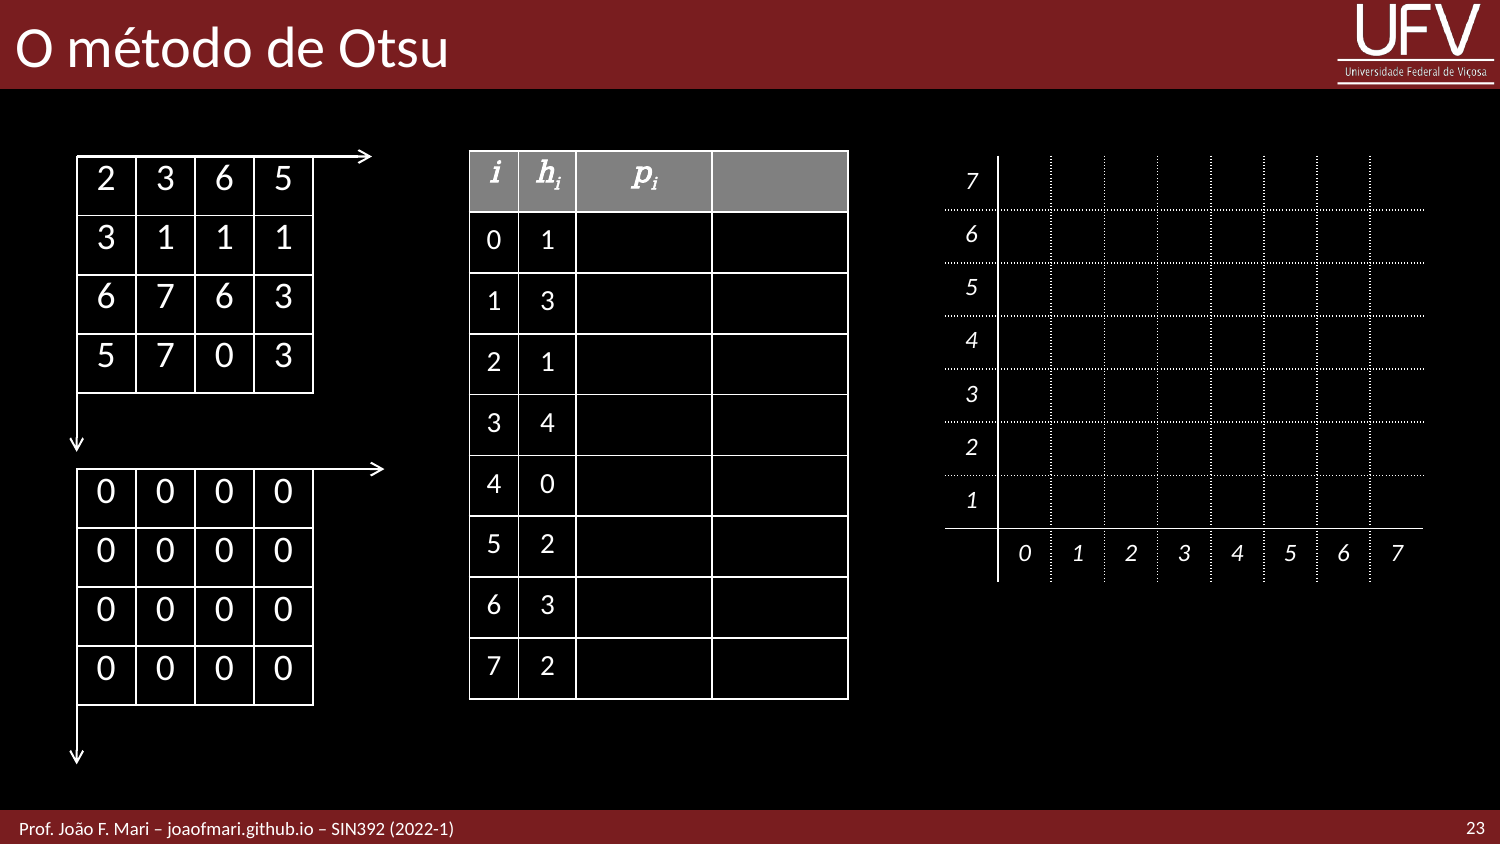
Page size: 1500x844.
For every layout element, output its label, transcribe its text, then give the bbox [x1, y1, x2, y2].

table_cell 0 [255, 588, 312, 645]
table_header 0 [196, 478, 253, 527]
table_cell [1158, 475, 1211, 528]
table_header [1370, 157, 1423, 210]
table_cell [1264, 210, 1317, 263]
table_cell 0 [255, 647, 312, 704]
table_cell [999, 316, 1051, 369]
table_cell 7 [137, 335, 194, 392]
table_cell [1104, 316, 1158, 369]
table_cell 0 [196, 335, 253, 392]
table_cell 0 [137, 529, 194, 586]
table_cell [1104, 263, 1158, 316]
table_cell [999, 369, 1051, 422]
table_cell [999, 263, 1051, 316]
table_cell 0 [137, 588, 194, 645]
footer Prof. João F. Mari – joaofmari.github.io – SIN392 (2022-1) [0, 812, 1034, 844]
table_cell [945, 529, 997, 582]
table_cell [1158, 422, 1211, 475]
table_cell 2 [945, 422, 997, 475]
table_cell 3 [255, 276, 312, 333]
table_cell 0 [81, 588, 135, 645]
table_cell 0 [255, 529, 312, 586]
table_cell [1317, 263, 1370, 316]
table_header 5 [255, 165, 312, 215]
table_header 2 [81, 165, 135, 215]
table_cell 5 [1264, 529, 1317, 582]
table_cell 0 [137, 647, 194, 704]
table_cell [1370, 422, 1423, 475]
table_cell 1 [255, 216, 312, 274]
table_header 0 [255, 478, 312, 527]
table_cell [1211, 316, 1264, 369]
table_cell 7 [137, 276, 194, 333]
table_cell [1370, 369, 1423, 422]
table_cell [1051, 422, 1104, 475]
list [0, 89, 1500, 812]
table_cell [1104, 475, 1158, 528]
table_cell 3 [1158, 529, 1211, 582]
table_cell [999, 422, 1051, 475]
table_cell [1264, 263, 1317, 316]
table_cell [1317, 316, 1370, 369]
table_cell 0 [196, 647, 253, 704]
table_cell 0 [81, 529, 135, 586]
table_cell [1264, 475, 1317, 528]
table_cell 6 [81, 276, 135, 333]
table_cell [1317, 210, 1370, 263]
table_cell [1211, 422, 1264, 475]
table_cell [1264, 422, 1317, 475]
table_cell [1370, 475, 1423, 528]
table_cell [1317, 369, 1370, 422]
table_cell 6 [196, 276, 253, 333]
table_header 0 [137, 478, 194, 527]
slide_number 23 [1328, 811, 1500, 844]
table_cell [1264, 369, 1317, 422]
table_cell [1104, 422, 1158, 475]
table_cell 0 [81, 647, 135, 704]
table_cell [1158, 263, 1211, 316]
table_cell 3 [81, 216, 135, 274]
table_cell [1370, 263, 1423, 316]
table_cell [1211, 210, 1264, 263]
table_cell [1104, 369, 1158, 422]
table_header 7 [945, 157, 997, 210]
table_cell [1317, 422, 1370, 475]
table_cell 7 [1370, 529, 1423, 582]
table_cell [999, 475, 1051, 528]
table_cell [1158, 210, 1211, 263]
table_cell [1370, 316, 1423, 369]
table_header 3 [137, 165, 194, 215]
table_cell 4 [1211, 529, 1264, 582]
table_cell 6 [1317, 529, 1370, 582]
table_cell [1264, 316, 1317, 369]
table_cell [1051, 263, 1104, 316]
table_cell 1 [196, 216, 253, 274]
table_header [1104, 157, 1158, 210]
table_header 6 [196, 165, 253, 215]
table_cell 1 [1051, 529, 1104, 582]
table_cell 1 [945, 475, 997, 528]
table_cell [1051, 475, 1104, 528]
table_cell 0 [999, 529, 1051, 582]
table_cell 3 [255, 335, 312, 392]
table_cell [1158, 316, 1211, 369]
table_cell 4 [945, 316, 997, 369]
table_header 0 [78, 470, 135, 527]
table_cell 3 [945, 369, 997, 422]
table_cell [999, 210, 1051, 263]
table_cell 2 [1104, 529, 1158, 582]
table_header [999, 157, 1051, 210]
table_cell [1104, 210, 1158, 263]
table_cell 6 [945, 210, 997, 263]
table_header [1264, 157, 1317, 210]
table_cell 0 [196, 529, 253, 586]
table_header [1317, 157, 1370, 210]
table_cell [1158, 369, 1211, 422]
table_cell [1051, 369, 1104, 422]
table_cell 1 [137, 216, 194, 274]
table_cell [1051, 210, 1104, 263]
table_cell [1211, 263, 1264, 316]
table_header [1158, 157, 1211, 210]
table_cell [1211, 369, 1264, 422]
table_header [1211, 157, 1264, 210]
table_cell [1211, 475, 1264, 528]
title O método de Otsu [0, 0, 1500, 89]
table_cell [1317, 475, 1370, 528]
table_header [1051, 157, 1104, 210]
table_cell 5 [945, 263, 997, 316]
table_cell [1370, 210, 1423, 263]
table_cell 0 [196, 588, 253, 645]
table_cell 5 [81, 335, 135, 392]
table_cell [1051, 316, 1104, 369]
